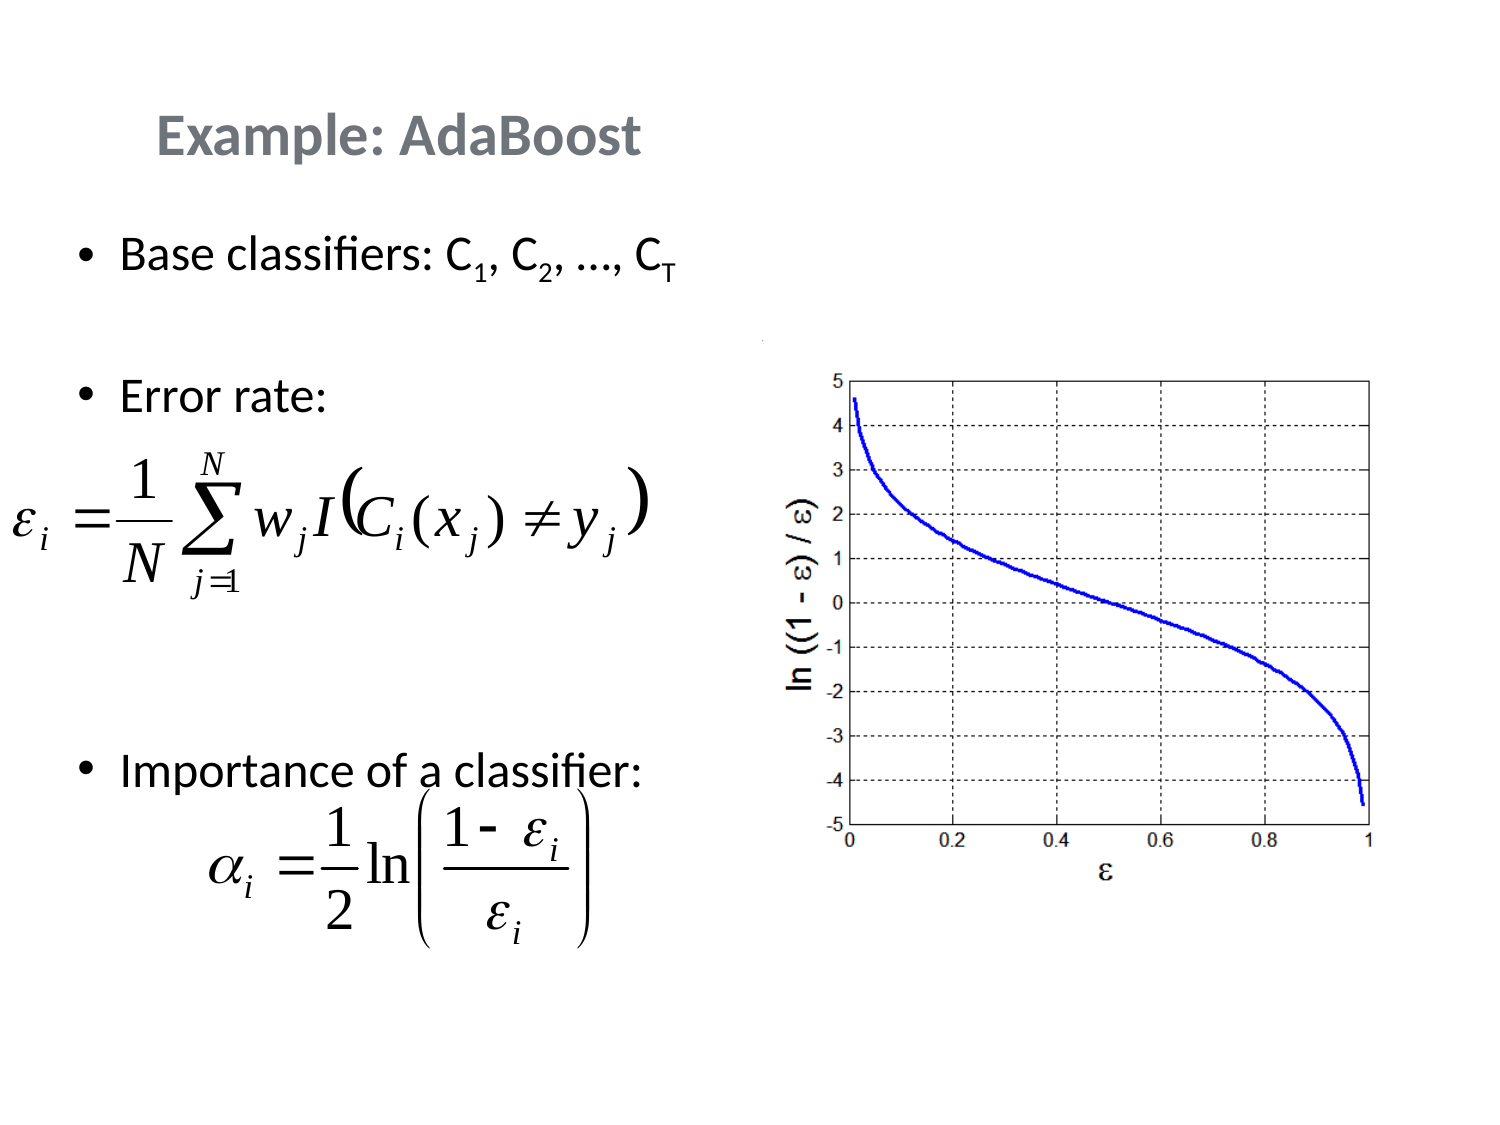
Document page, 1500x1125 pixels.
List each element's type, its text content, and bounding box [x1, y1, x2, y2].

title Example: AdaBoost [141, 87, 1500, 175]
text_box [199, 774, 609, 963]
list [2, 437, 648, 610]
list Base classifiers: C1, C2, …, CT Error rate: Importance of a classifier: [62, 212, 845, 1063]
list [762, 340, 1432, 884]
